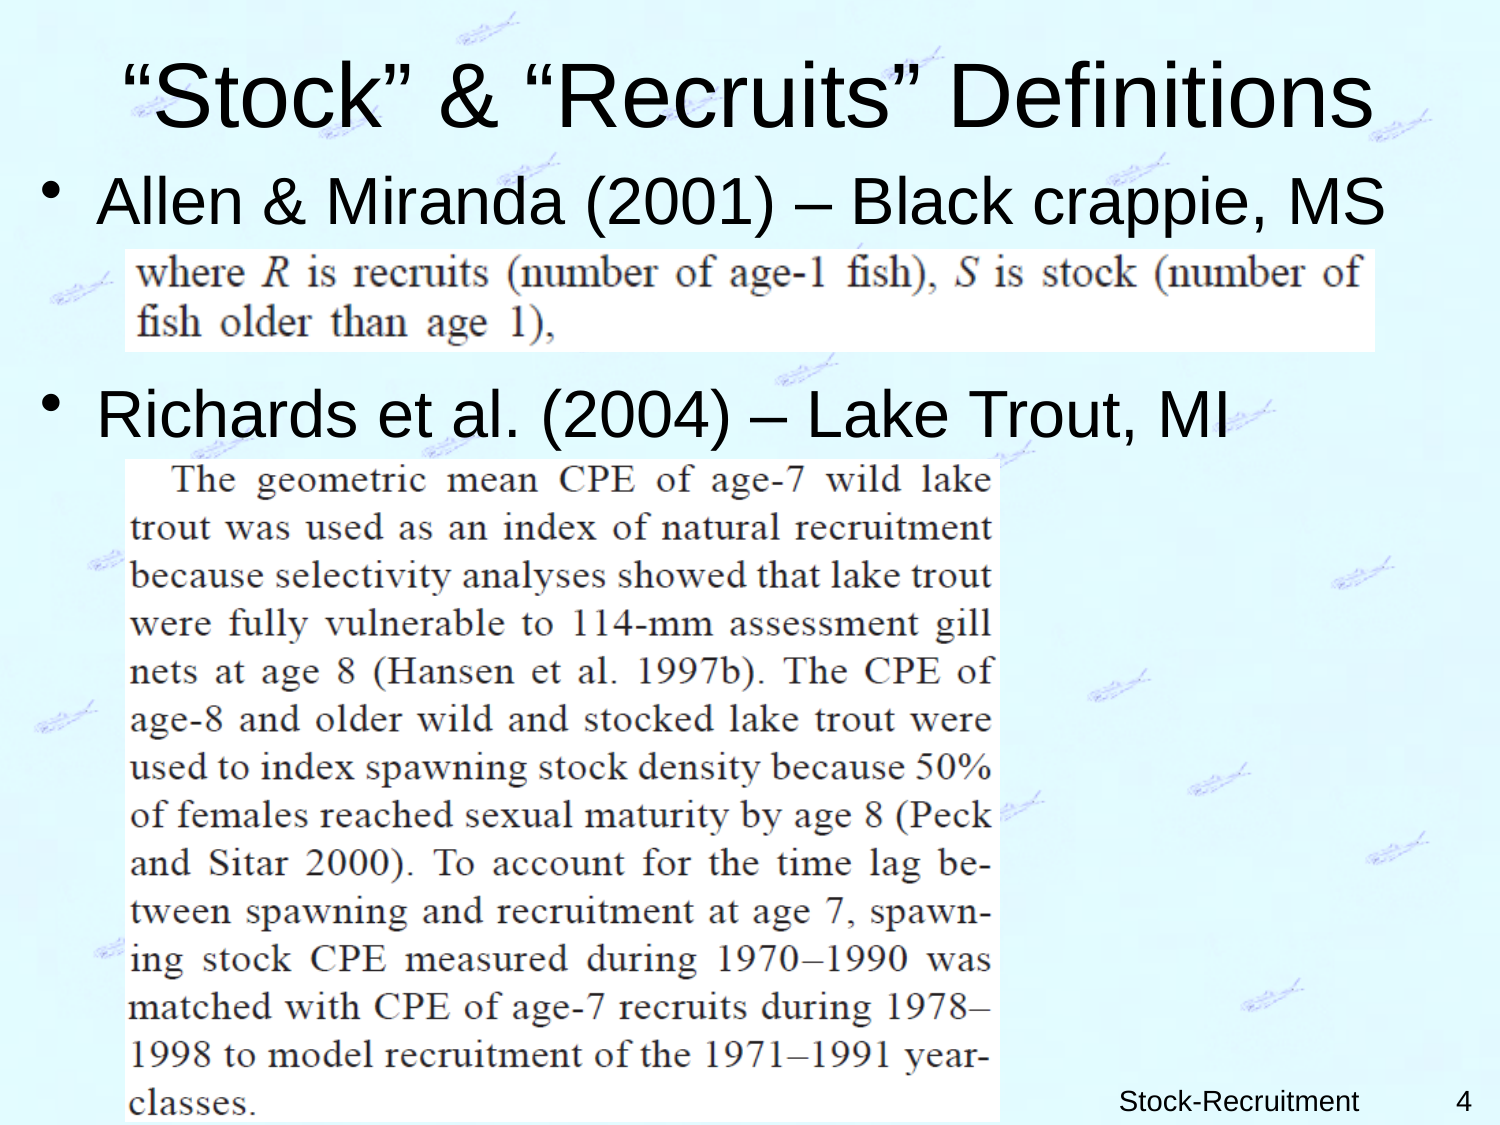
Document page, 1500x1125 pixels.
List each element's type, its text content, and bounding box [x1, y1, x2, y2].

picture [124, 249, 1376, 352]
footer Stock-Recruitment [1004, 1074, 1376, 1113]
title “Stock” & “Recruits” Definitions [10, 19, 1490, 163]
picture [0, 0, 1500, 1125]
list Allen & Miranda (2001) – Black crappie, MS Richards et al. (2004) – Lake Trout, MI [24, 149, 1500, 1026]
slide_number 4 [1387, 1074, 1488, 1125]
